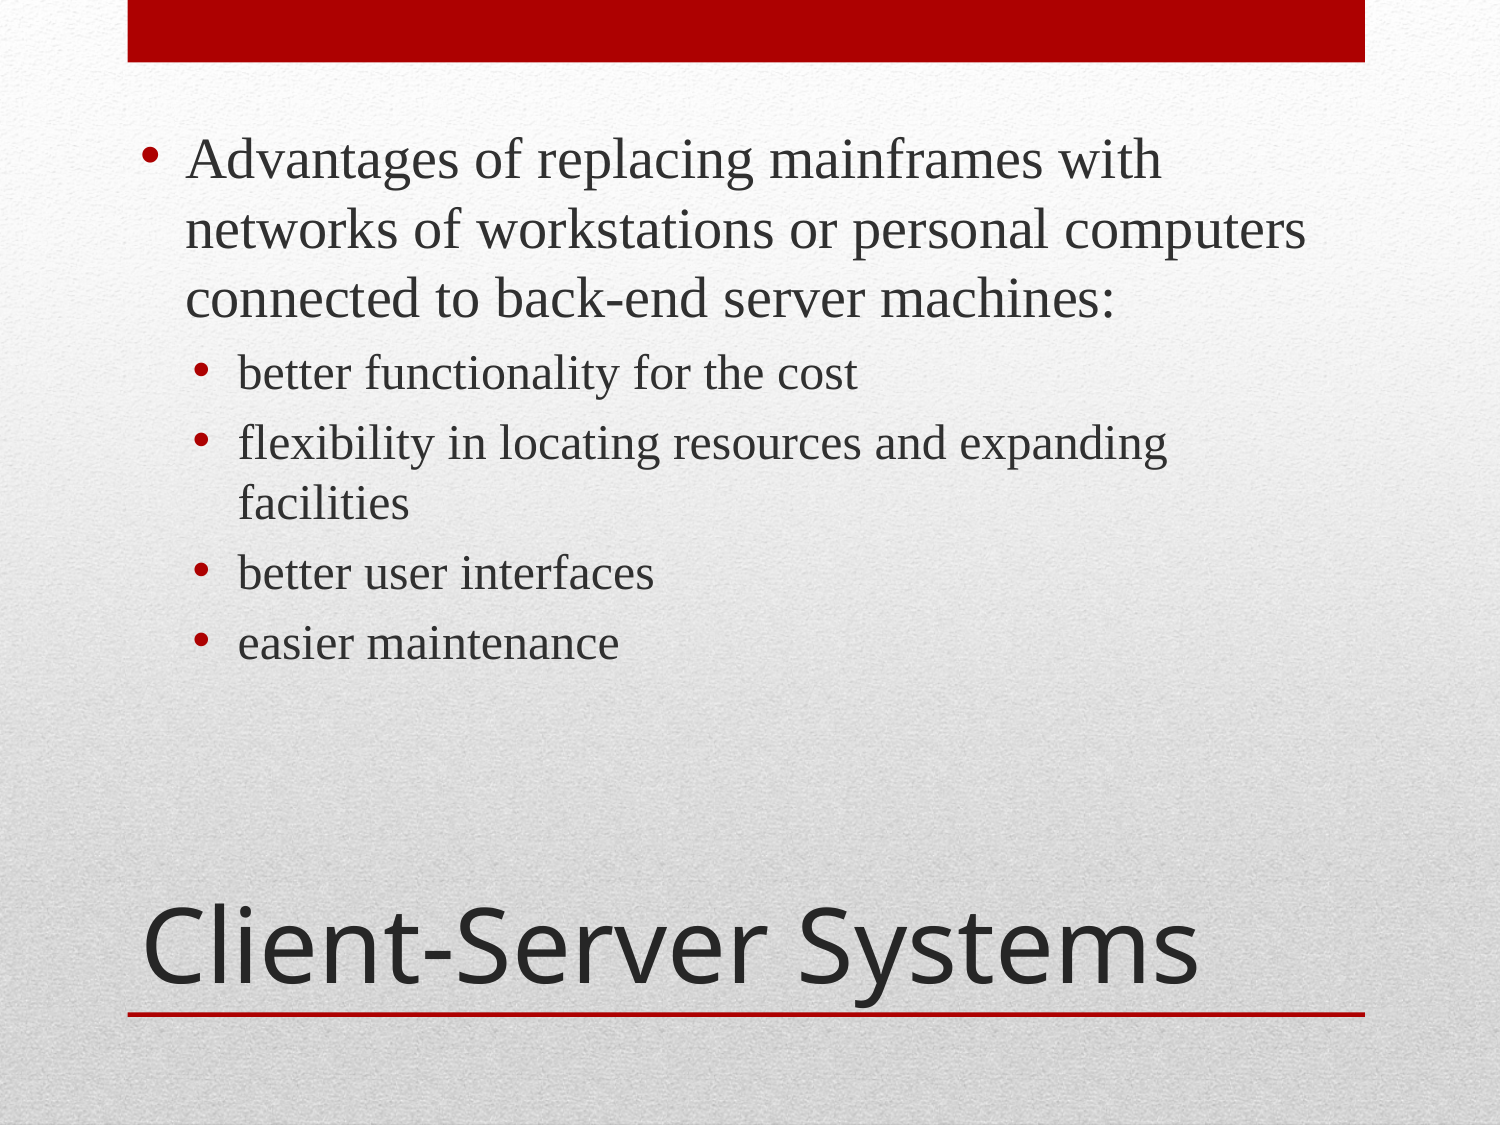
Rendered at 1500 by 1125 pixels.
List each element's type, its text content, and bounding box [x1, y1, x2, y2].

list Advantages of replacing mainframes with networks of workstations or personal computers connected to back-end server machines: better functionality for the cost flexibility in locating resources and expanding facilities better user interfaces easier maintenance [125, 112, 1363, 750]
title Client-Server Systems [125, 750, 1238, 1013]
